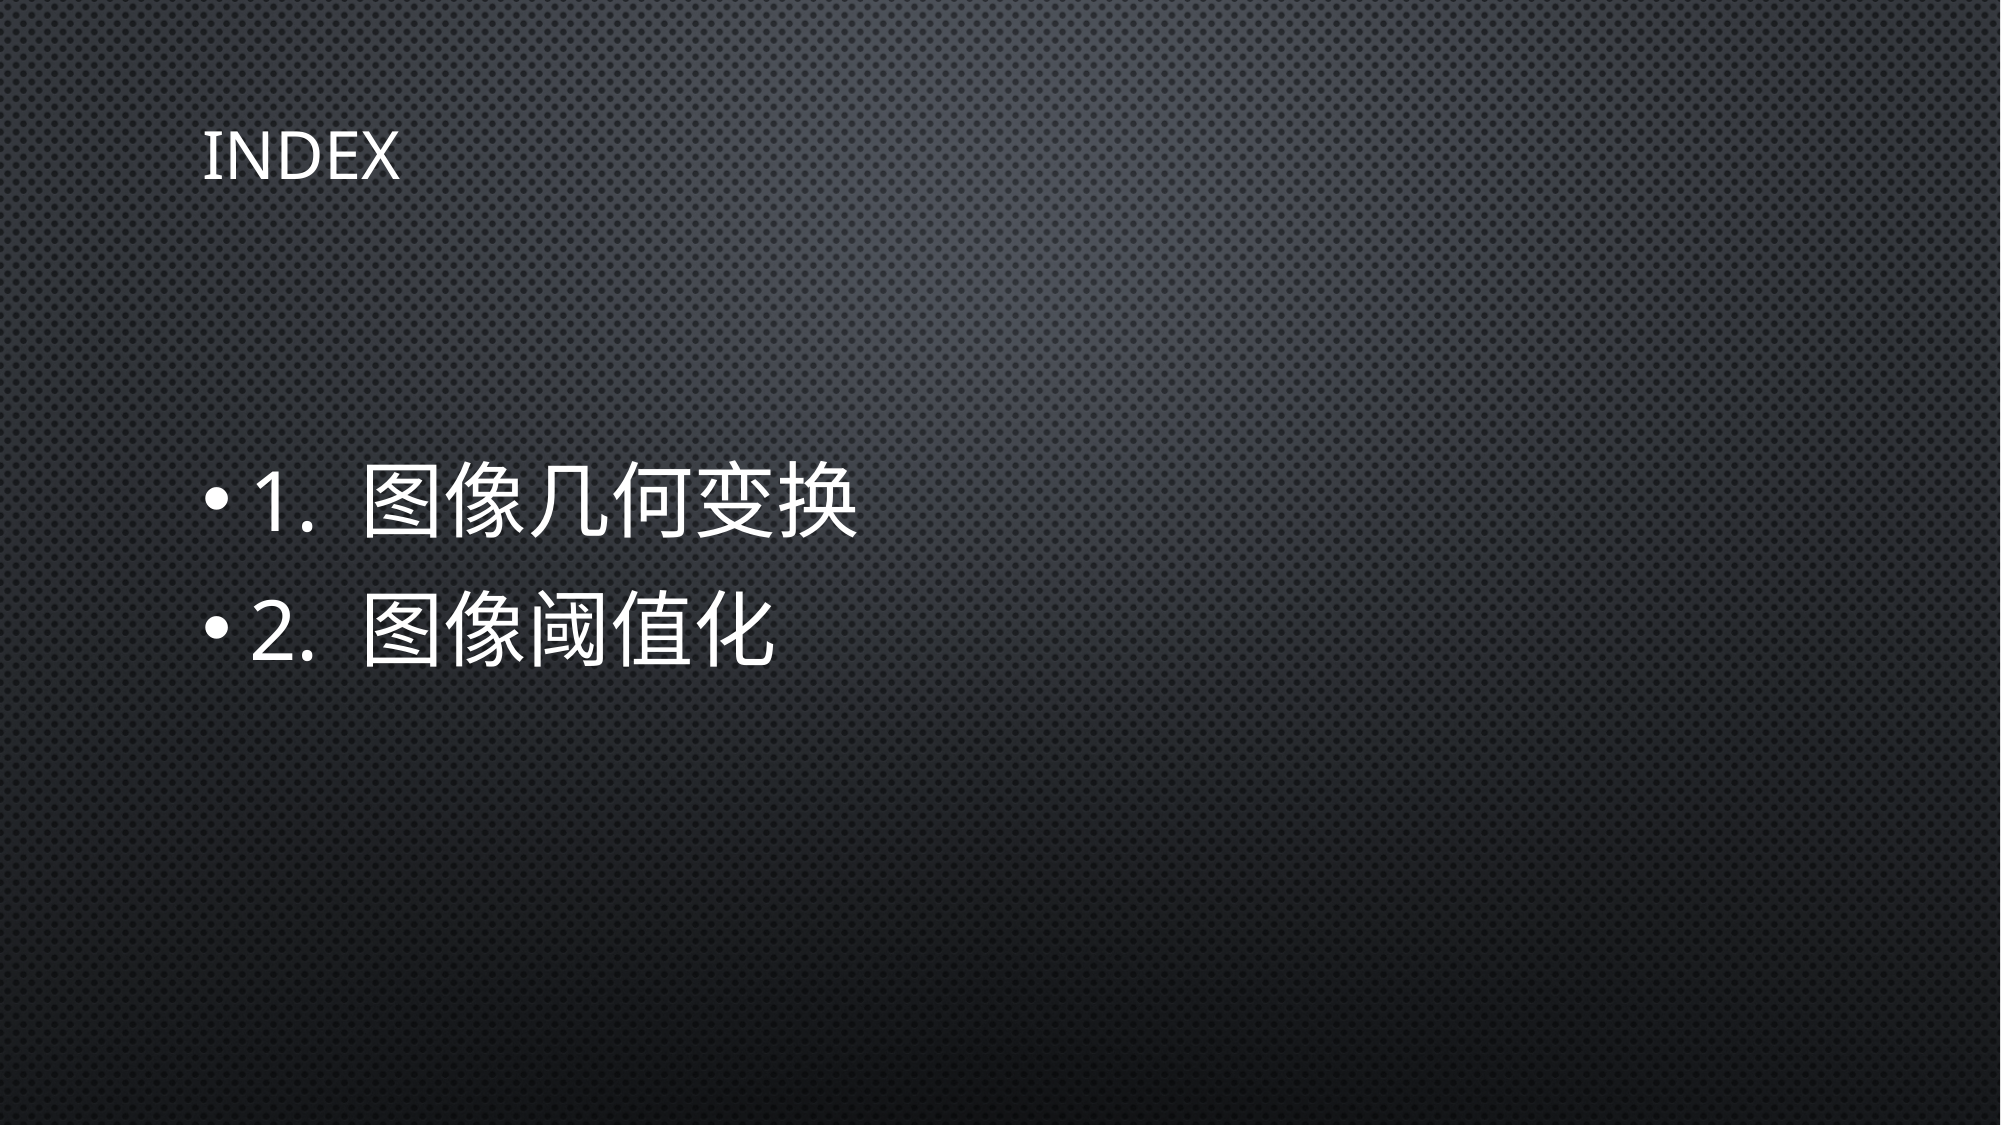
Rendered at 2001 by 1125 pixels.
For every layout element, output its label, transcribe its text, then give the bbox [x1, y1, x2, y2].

title INDEX [187, 99, 429, 207]
list 1. 图像几何变换 2. 图像阈值化 [187, 306, 1813, 819]
